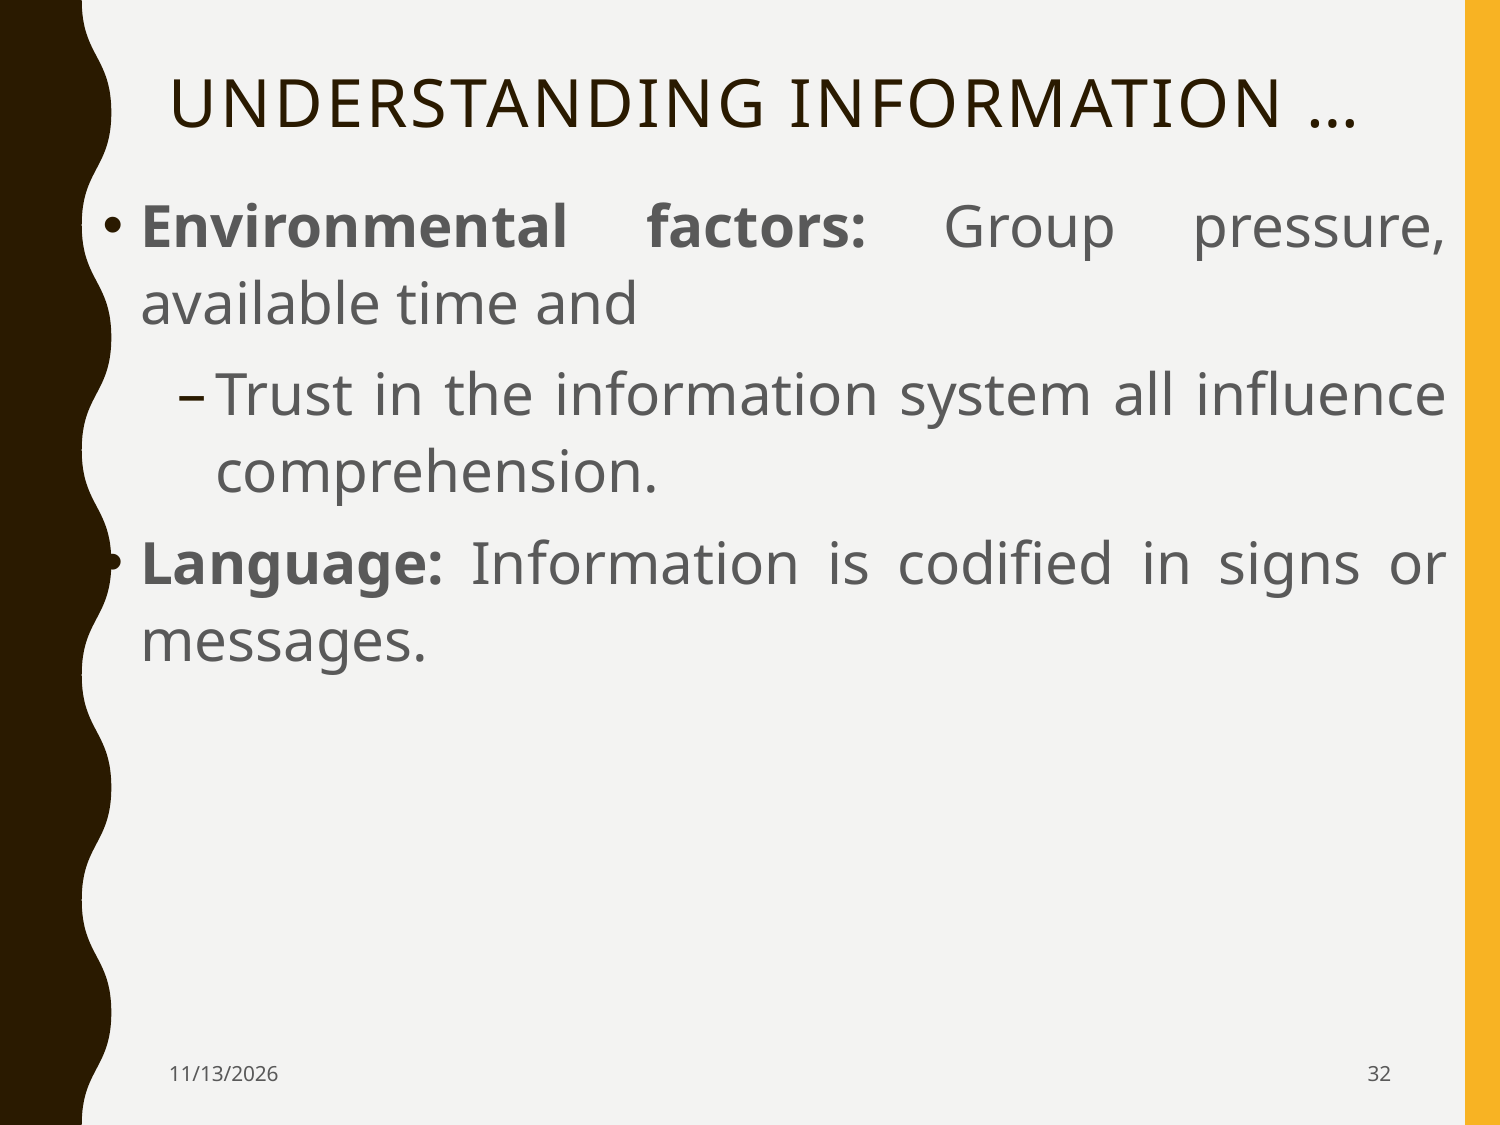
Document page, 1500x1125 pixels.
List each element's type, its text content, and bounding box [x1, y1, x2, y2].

title Understanding information … [154, 62, 1407, 174]
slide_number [154, 1045, 441, 1103]
slide_number 32 [1059, 1045, 1407, 1103]
list Environmental factors: Group pressure, available time and Trust in the information system all influence comprehension. Language: Information is codified in signs or messages. [87, 174, 1463, 1001]
